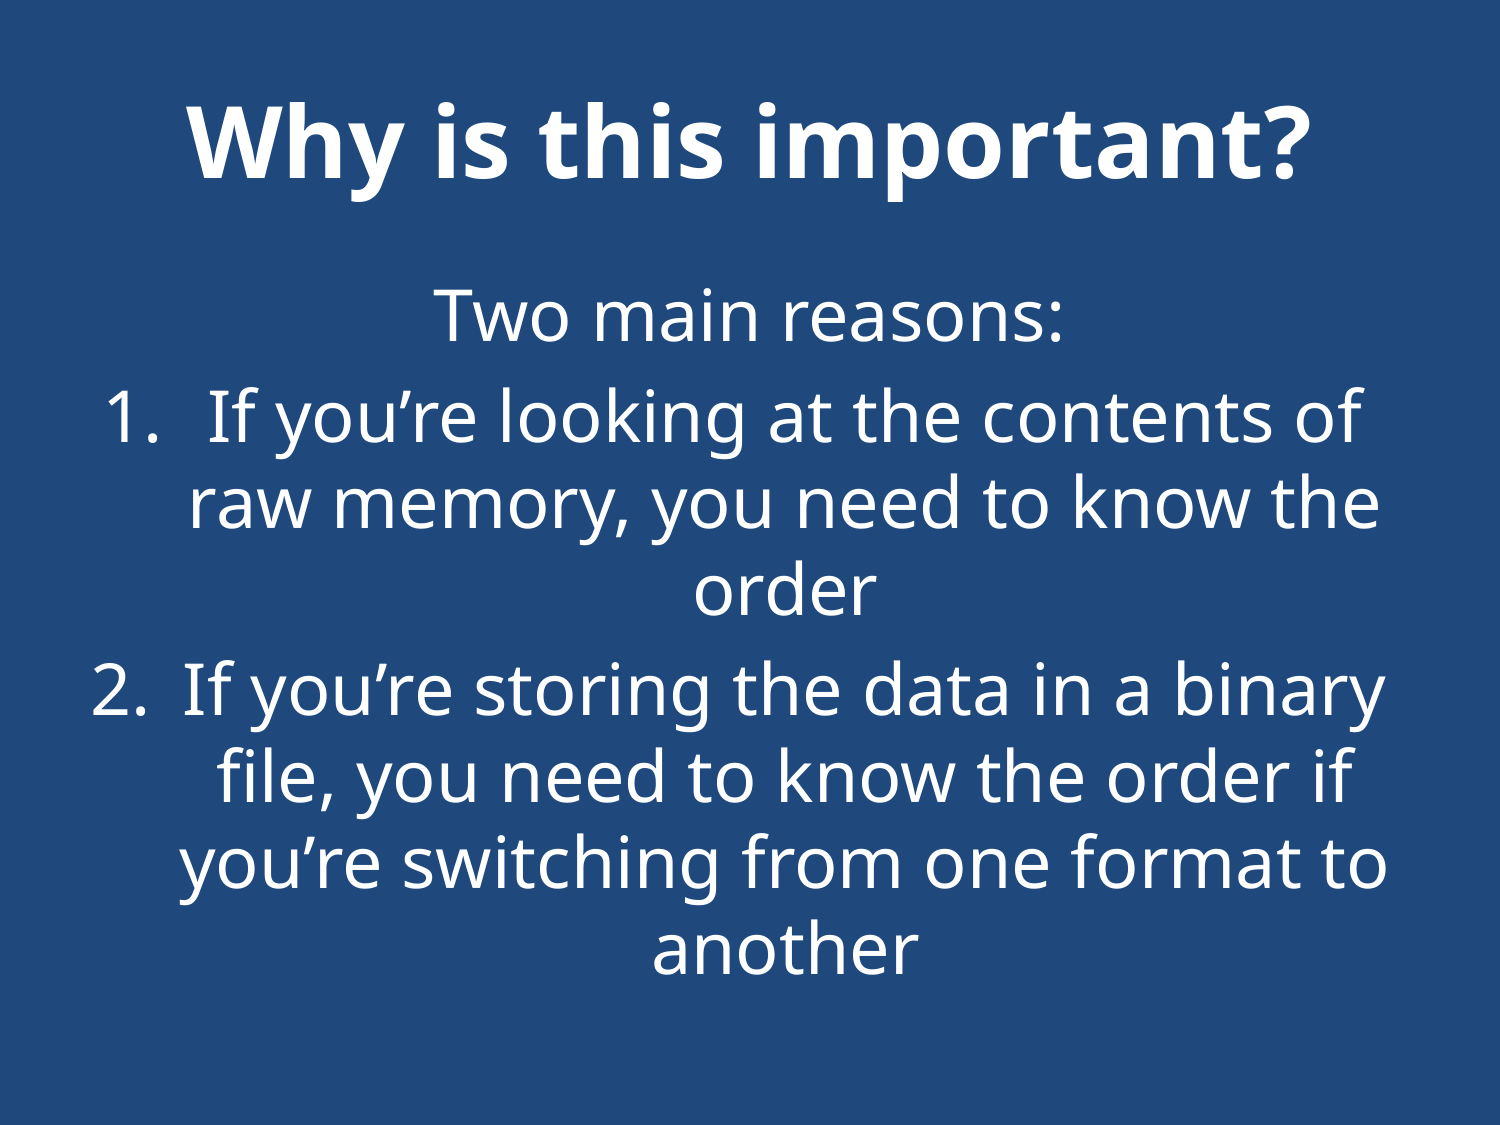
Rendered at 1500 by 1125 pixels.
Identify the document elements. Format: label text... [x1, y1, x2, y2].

list Two main reasons: If you’re looking at the contents of raw memory, you need to know the order If you’re storing the data in a binary file, you need to know the order if you’re switching from one format to another [75, 262, 1425, 1005]
title Why is this important? [75, 45, 1425, 233]
